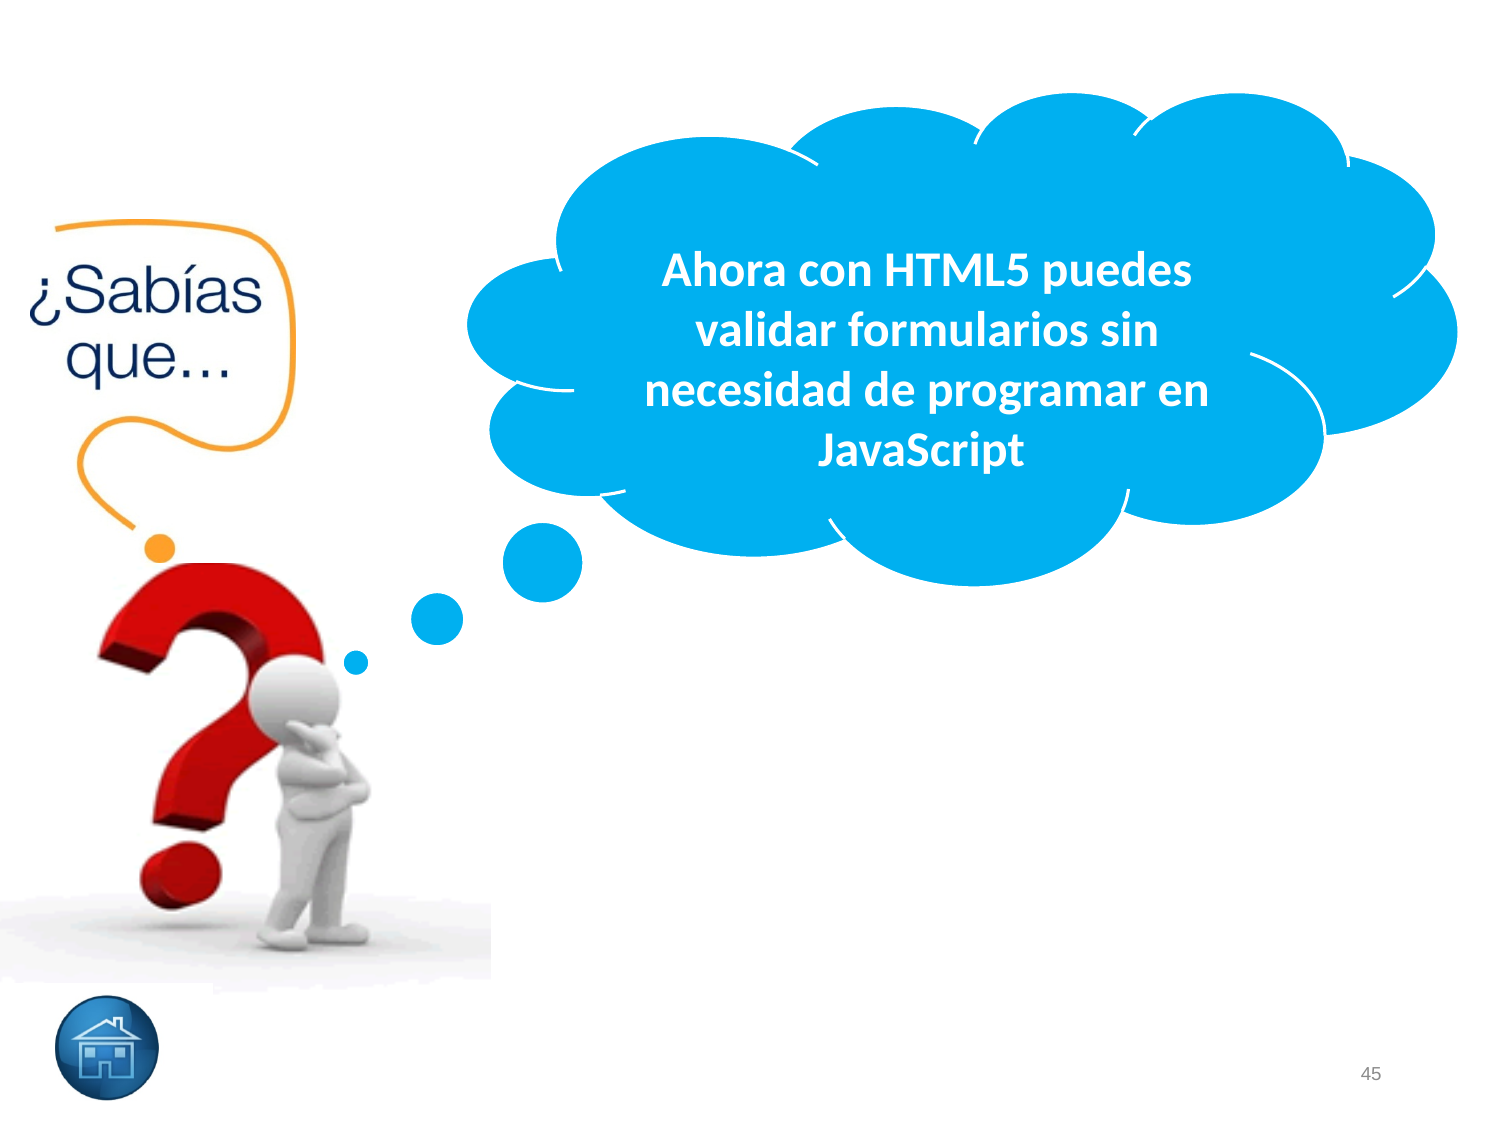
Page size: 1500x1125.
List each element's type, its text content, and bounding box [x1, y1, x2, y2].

text_box Ahora con HTML5 puedes validar formularios sin necesidad de programar en JavaScript [491, 90, 1461, 590]
picture [0, 983, 213, 1112]
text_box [0, 219, 491, 1000]
text_box Ahora con HTML5 puedes validar formularios sin necesidad de programar en JavaScript [499, 519, 586, 606]
slide_number 45 [1059, 1042, 1397, 1103]
